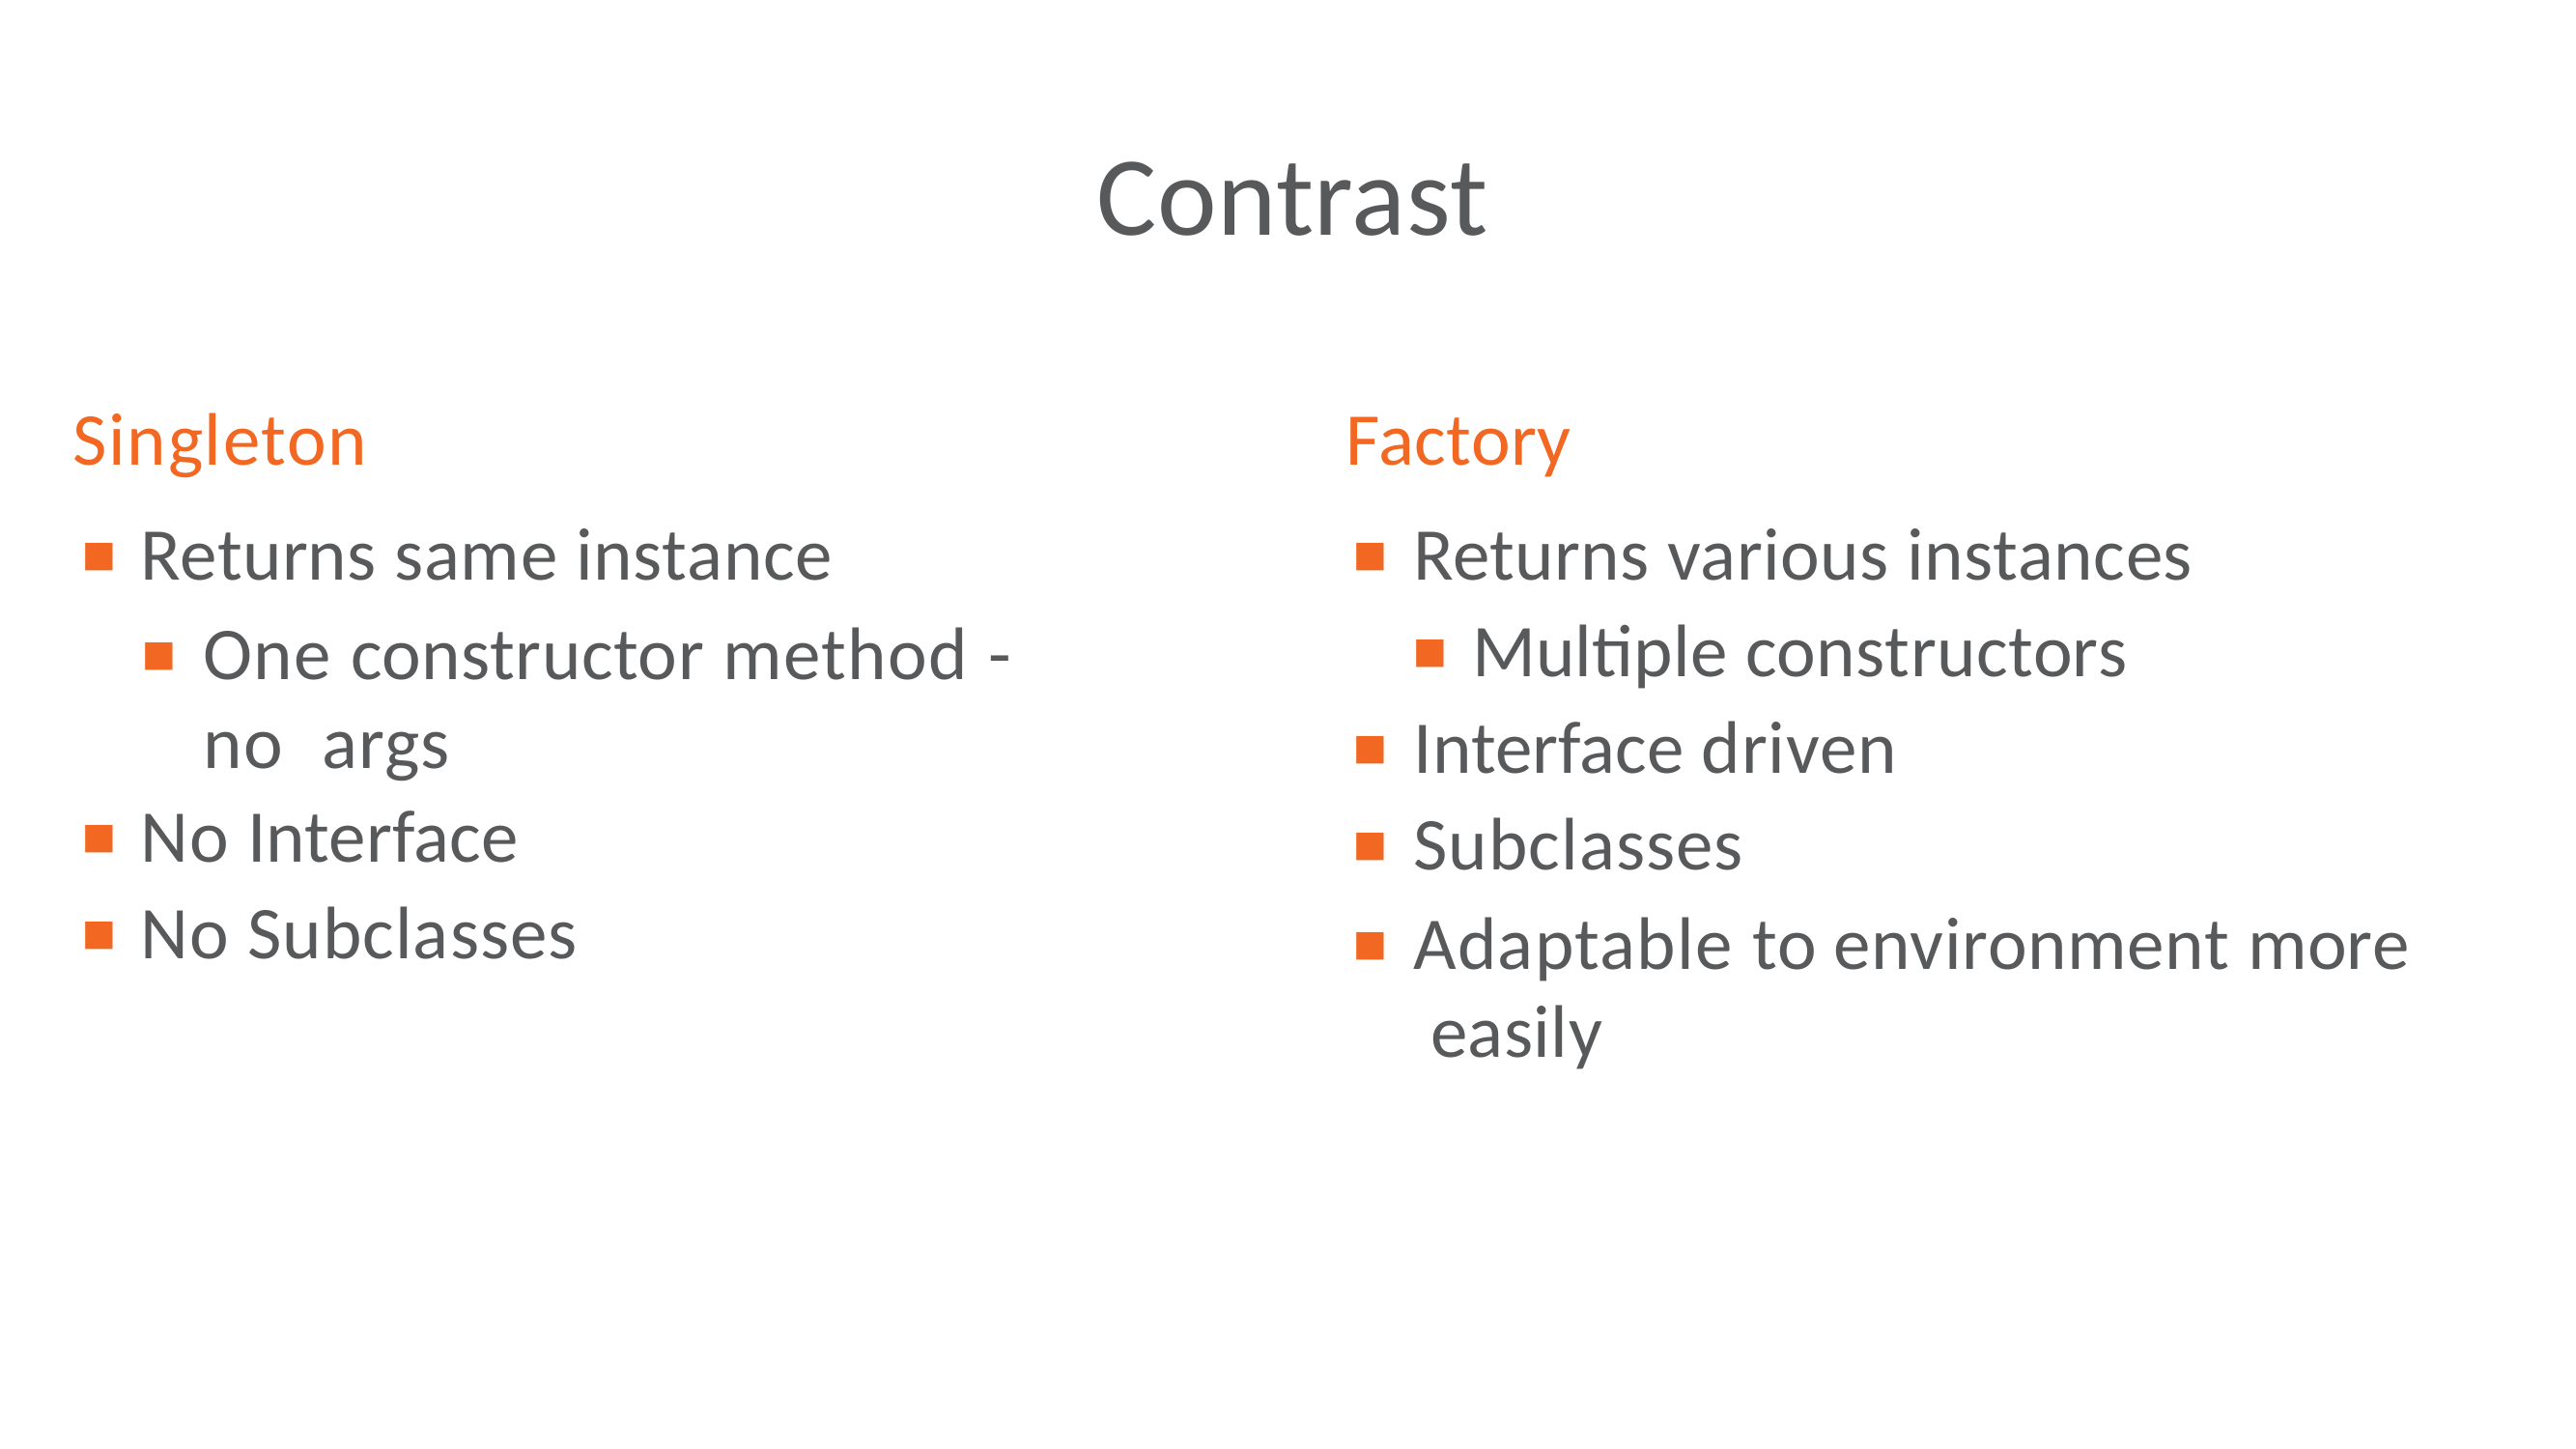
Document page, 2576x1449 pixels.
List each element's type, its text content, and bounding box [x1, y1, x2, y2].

title Contrast [1094, 121, 1497, 365]
text_box Singleton Returns same instance One constructor method - no args No Interface No Subclasses [71, 362, 1109, 974]
text_box Factory Returns various instances Multiple constructors Interface driven Subclasses Adaptable to environment more easily [1344, 362, 2415, 1073]
